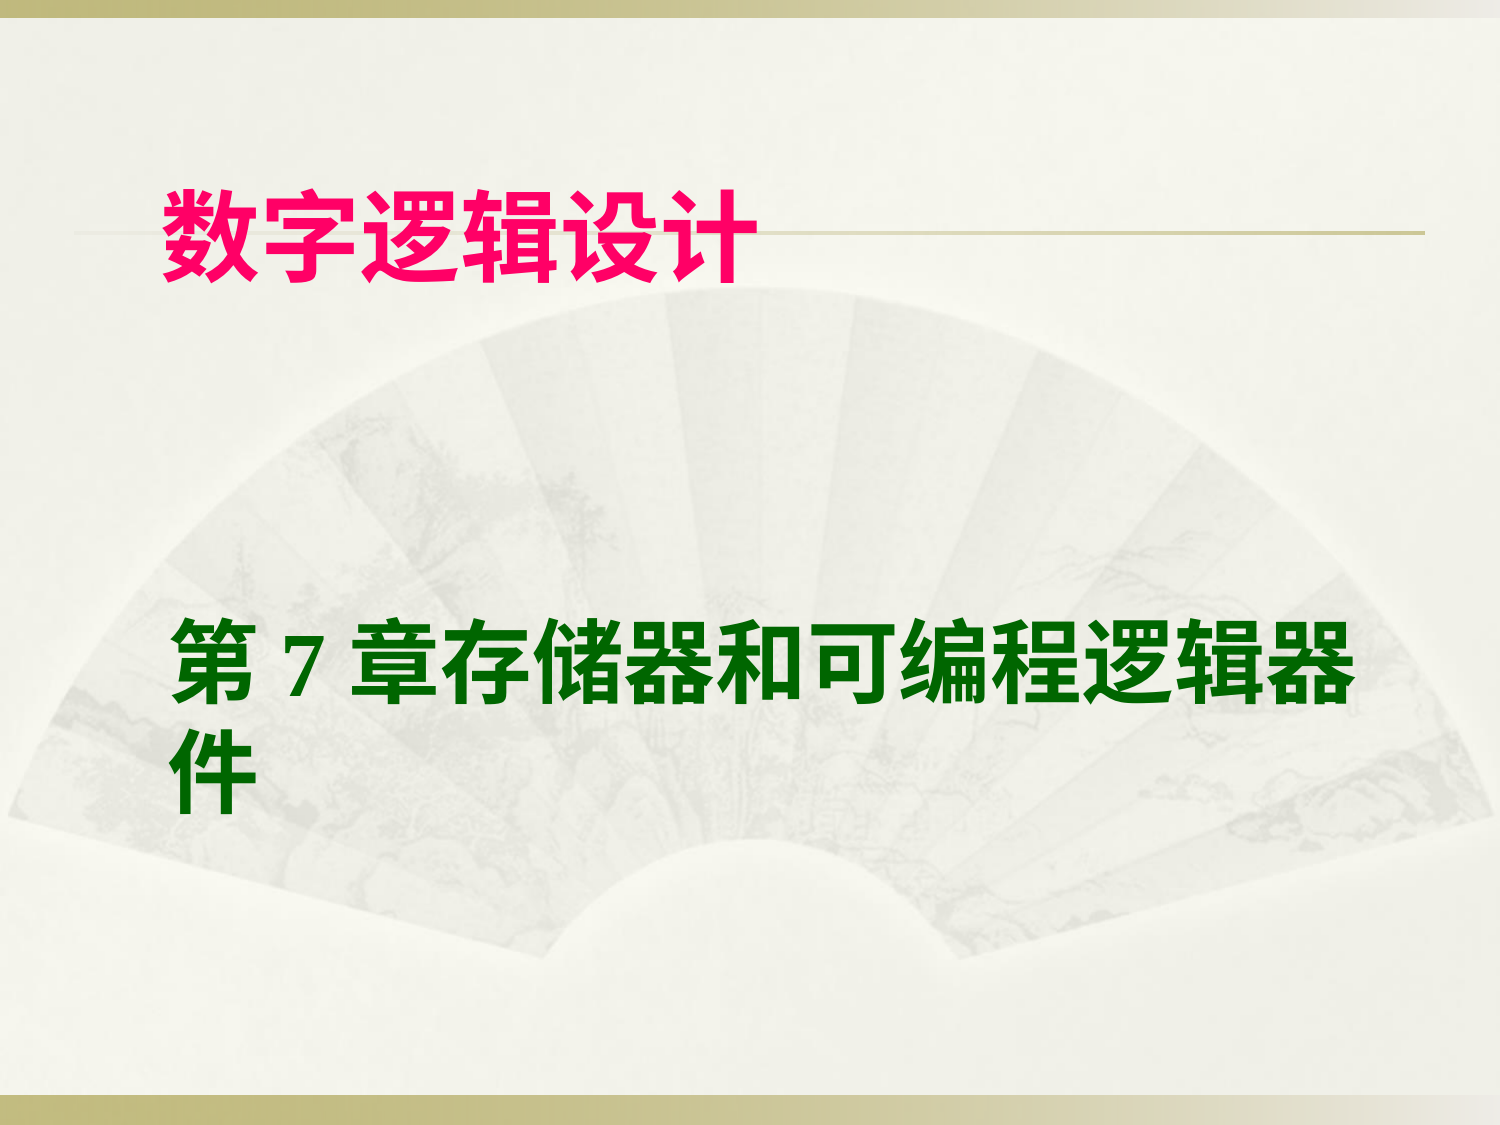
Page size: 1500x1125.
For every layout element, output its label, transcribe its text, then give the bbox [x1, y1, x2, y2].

text_box 第7章存储器和可编程逻辑器件 [152, 597, 1442, 833]
text_box 数字逻辑设计 [100, 164, 1199, 315]
picture [0, 18, 1500, 1095]
